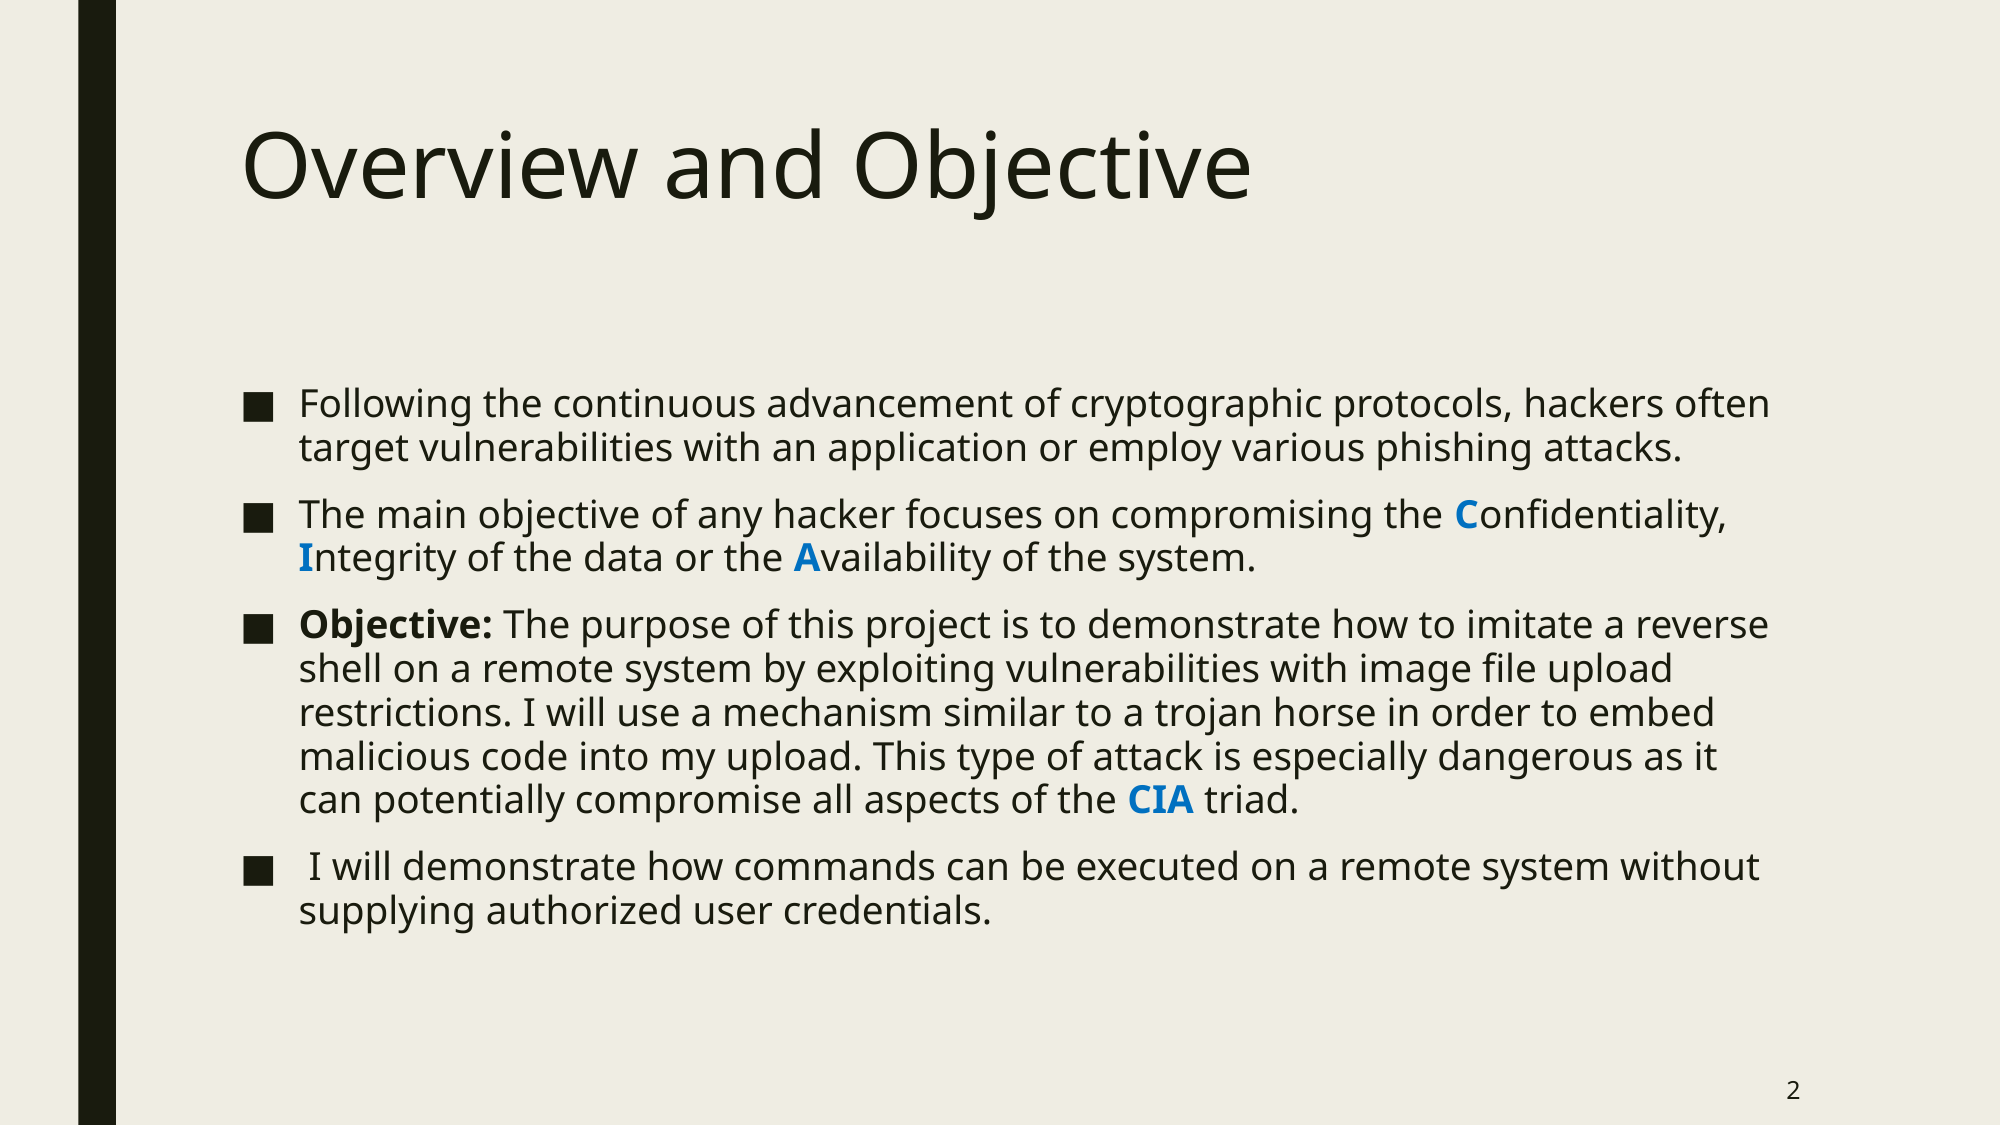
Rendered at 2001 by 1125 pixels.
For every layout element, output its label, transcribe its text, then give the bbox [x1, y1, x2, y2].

slide_number 2 [1553, 1058, 1816, 1125]
list Following the continuous advancement of cryptographic protocols, hackers often target vulnerabilities with an application or employ various phishing attacks. The main objective of any hacker focuses on compromising the Confidentiality, Integrity of the data or the Availability of the system. Objective: The purpose of this project is to demonstrate how to imitate a reverse shell on a remote system by exploiting vulnerabilities with image file upload restrictions. I will use a mechanism similar to a trojan horse in order to embed malicious code into my upload. This type of attack is especially dangerous as it can potentially compromise all aspects of the CIA triad. I will demonstrate how commands can be executed on a remote system without supplying authorized user credentials. [225, 375, 1800, 963]
title Overview and Objective [225, 112, 1800, 357]
